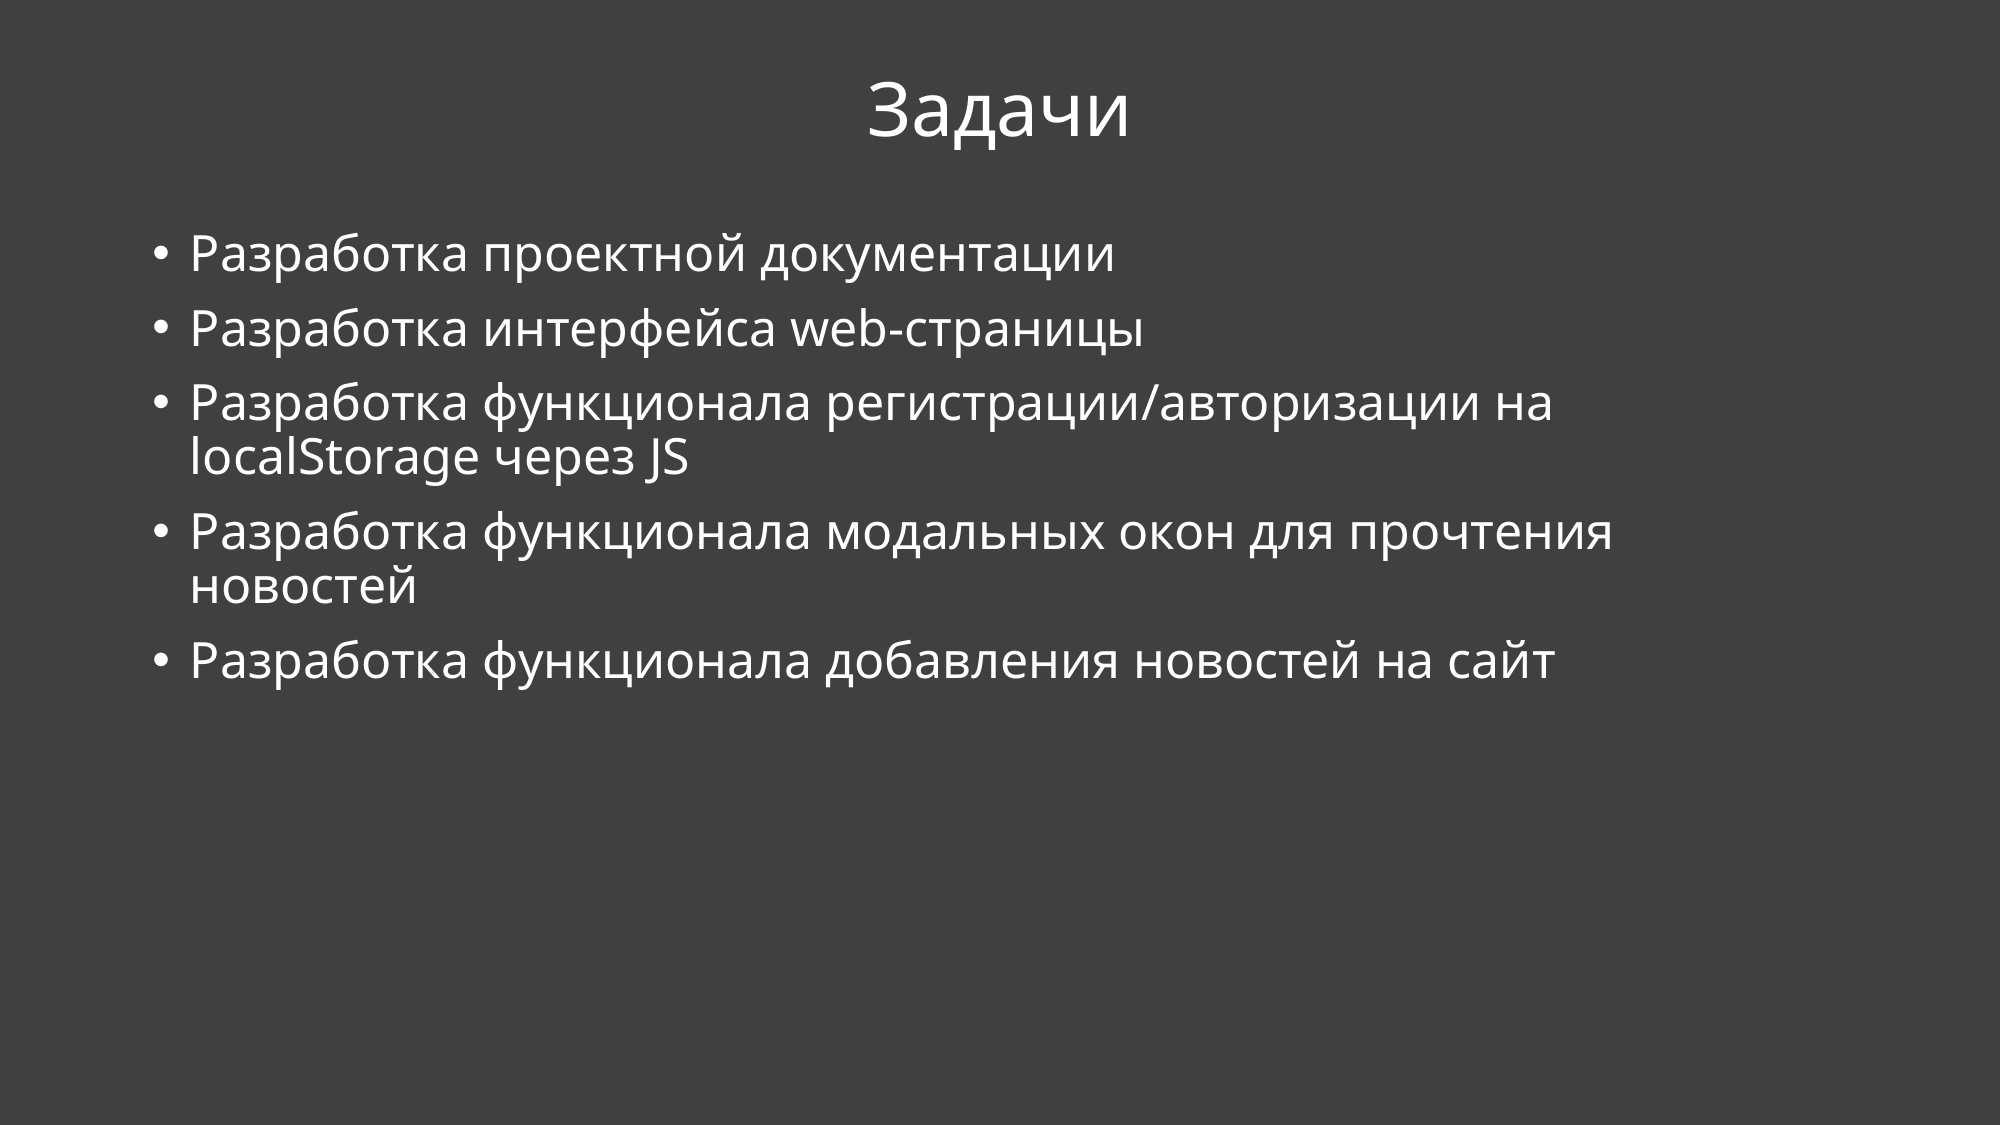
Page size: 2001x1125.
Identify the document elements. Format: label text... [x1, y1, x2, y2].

title Задачи [137, 3, 1863, 220]
list Разработка проектной документации Разработка интерфейса web-страницы Разработка функционала регистрации/авторизации на localStorage через JS Разработка функционала модальных окон для прочтения новостей Разработка функционала добавления новостей на сайт [137, 220, 1863, 935]
